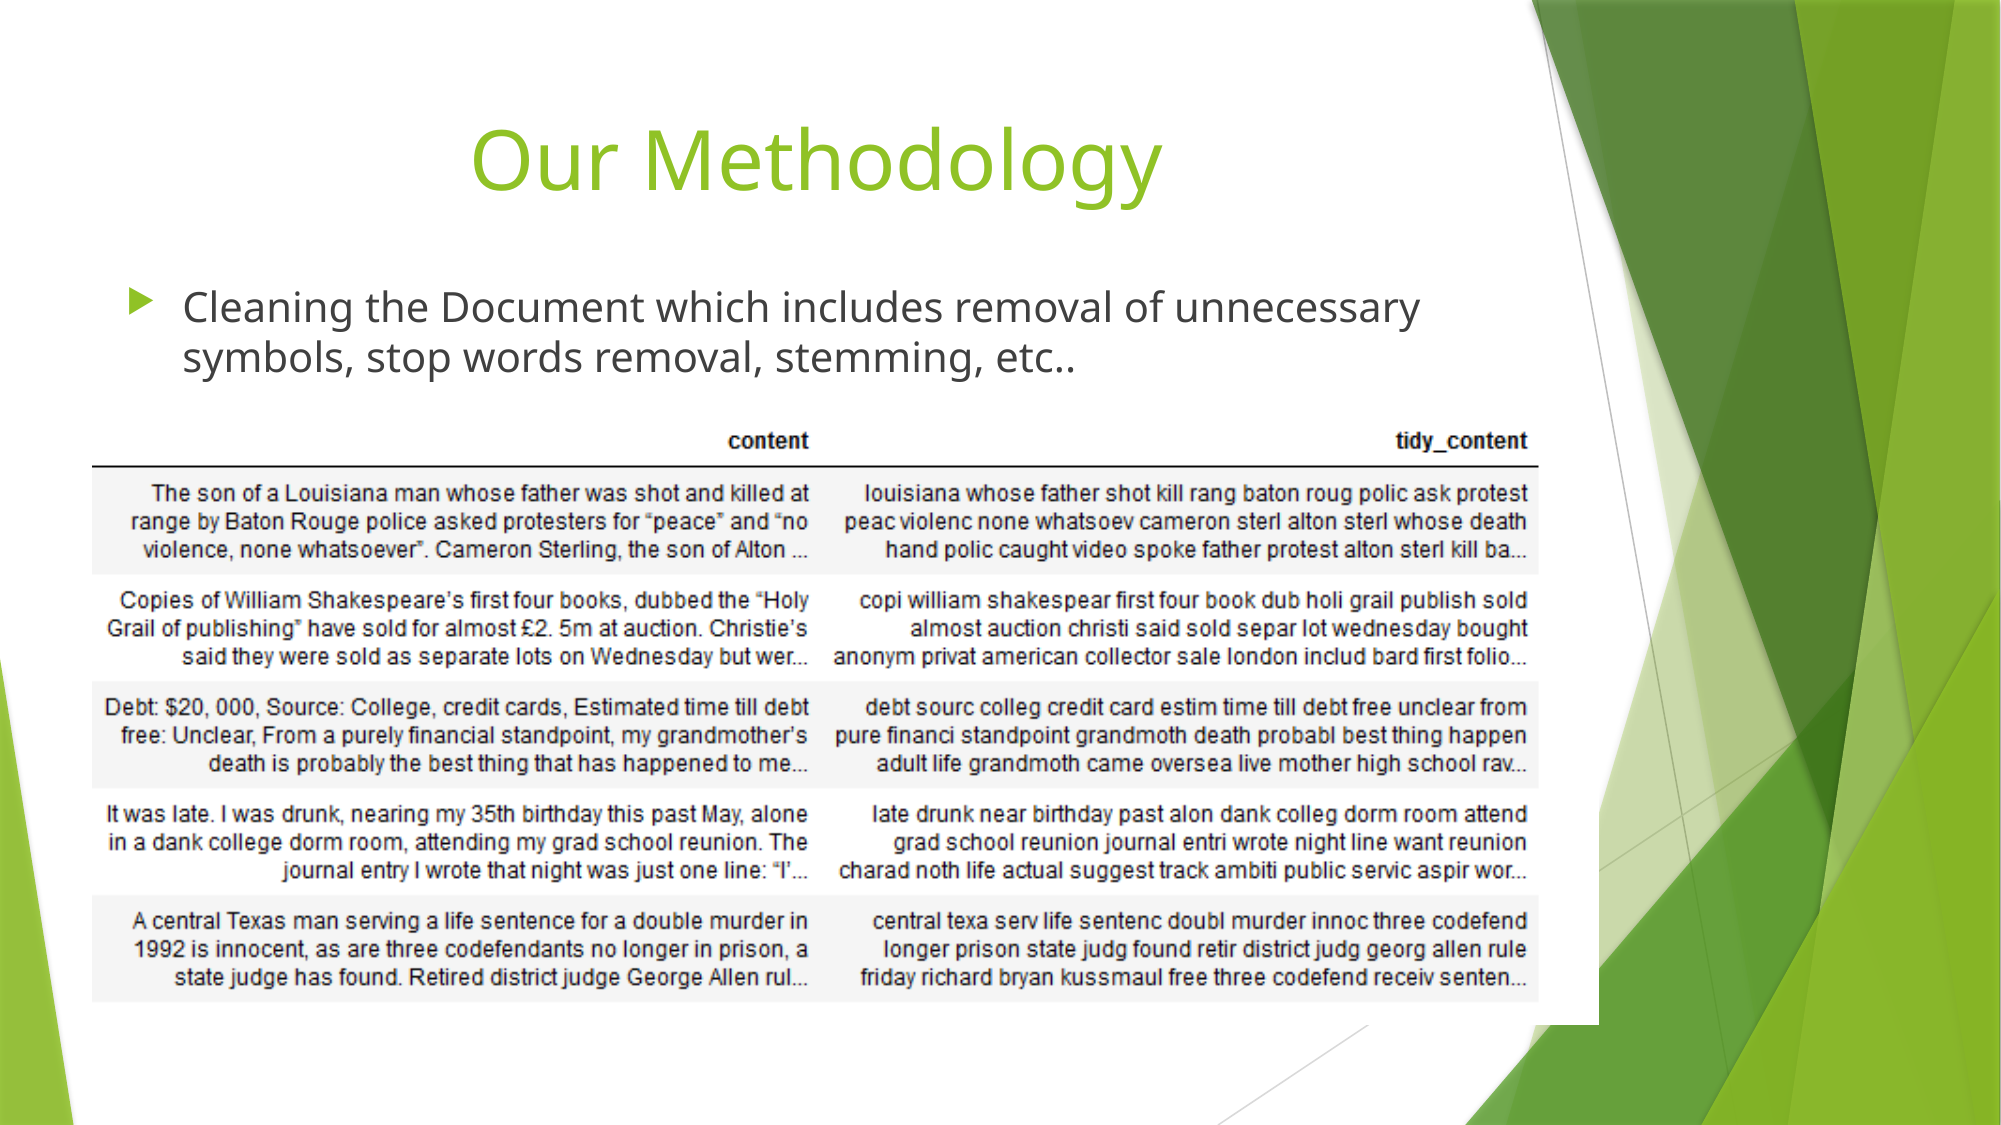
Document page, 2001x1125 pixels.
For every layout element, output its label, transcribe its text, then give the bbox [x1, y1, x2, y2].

picture [92, 405, 1600, 1026]
title Our Methodology [111, 99, 1522, 273]
list Cleaning the Document which includes removal of unnecessary symbols, stop words removal, stemming, etc.. [111, 273, 1522, 404]
